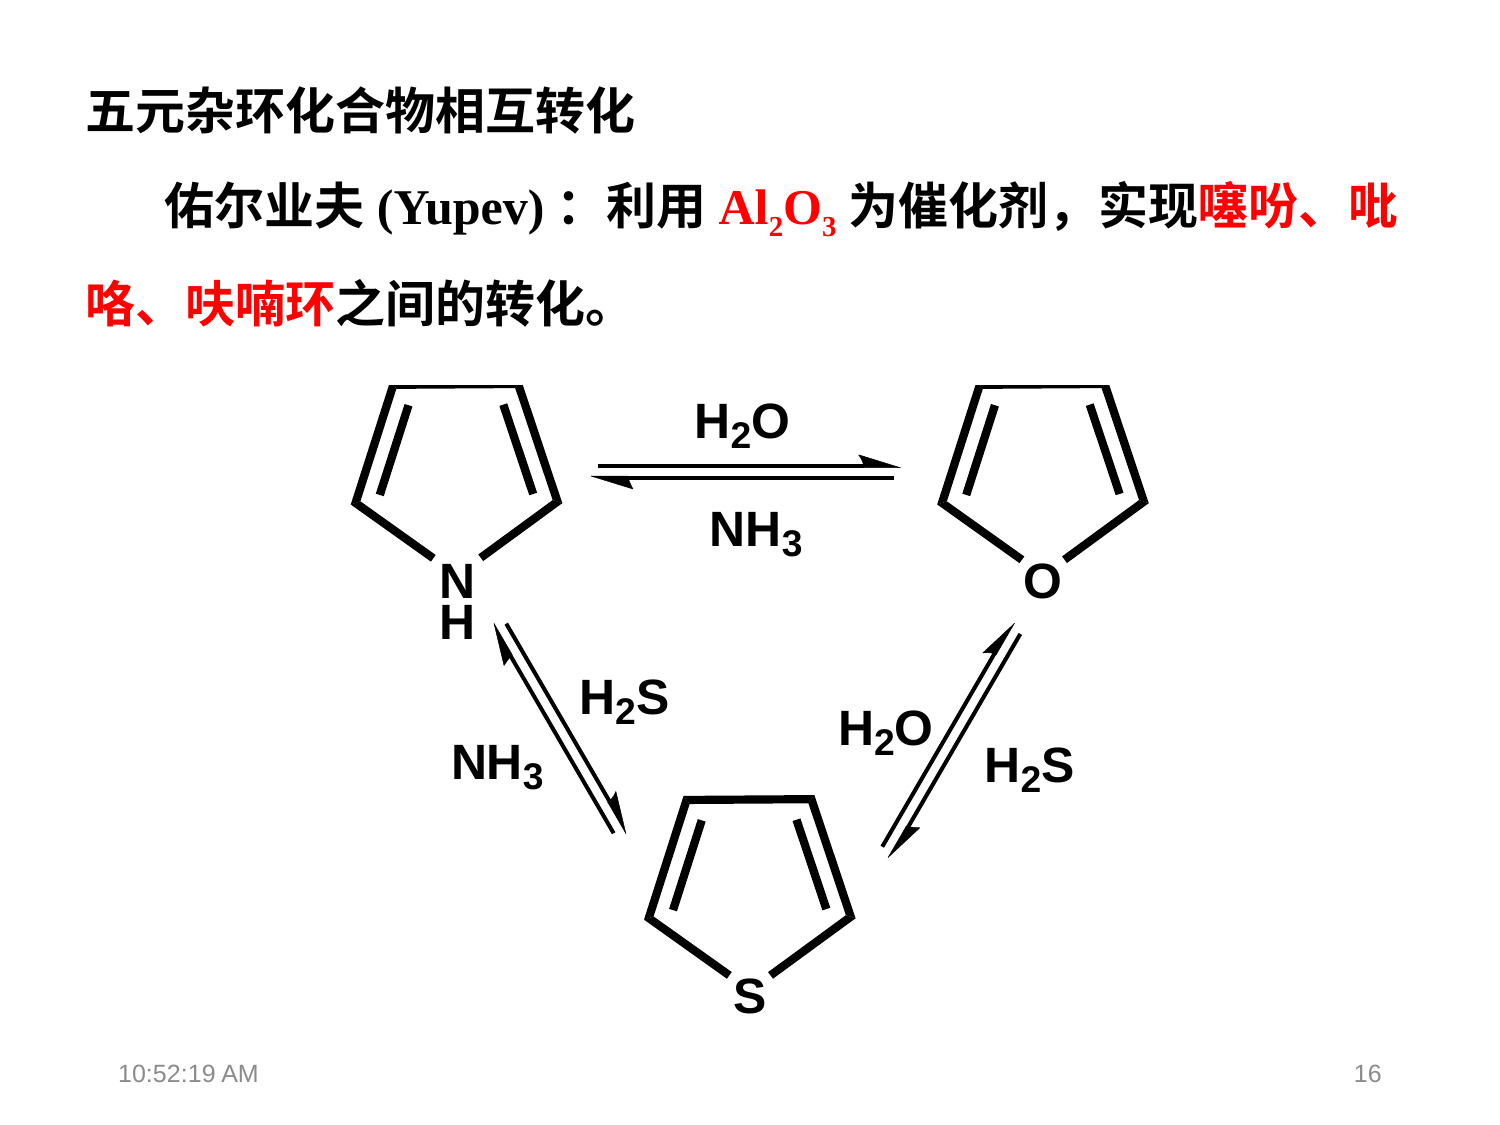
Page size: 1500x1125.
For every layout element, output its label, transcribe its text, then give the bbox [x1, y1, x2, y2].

text_box 五元杂环化合物相互转化 佑尔业夫(Yupev)：利用Al2O3为催化剂，实现噻吩、吡咯、呋喃环之间的转化。 [70, 42, 1430, 340]
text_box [343, 385, 1157, 1035]
slide_number 16 [1059, 1042, 1397, 1103]
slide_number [103, 1042, 441, 1103]
